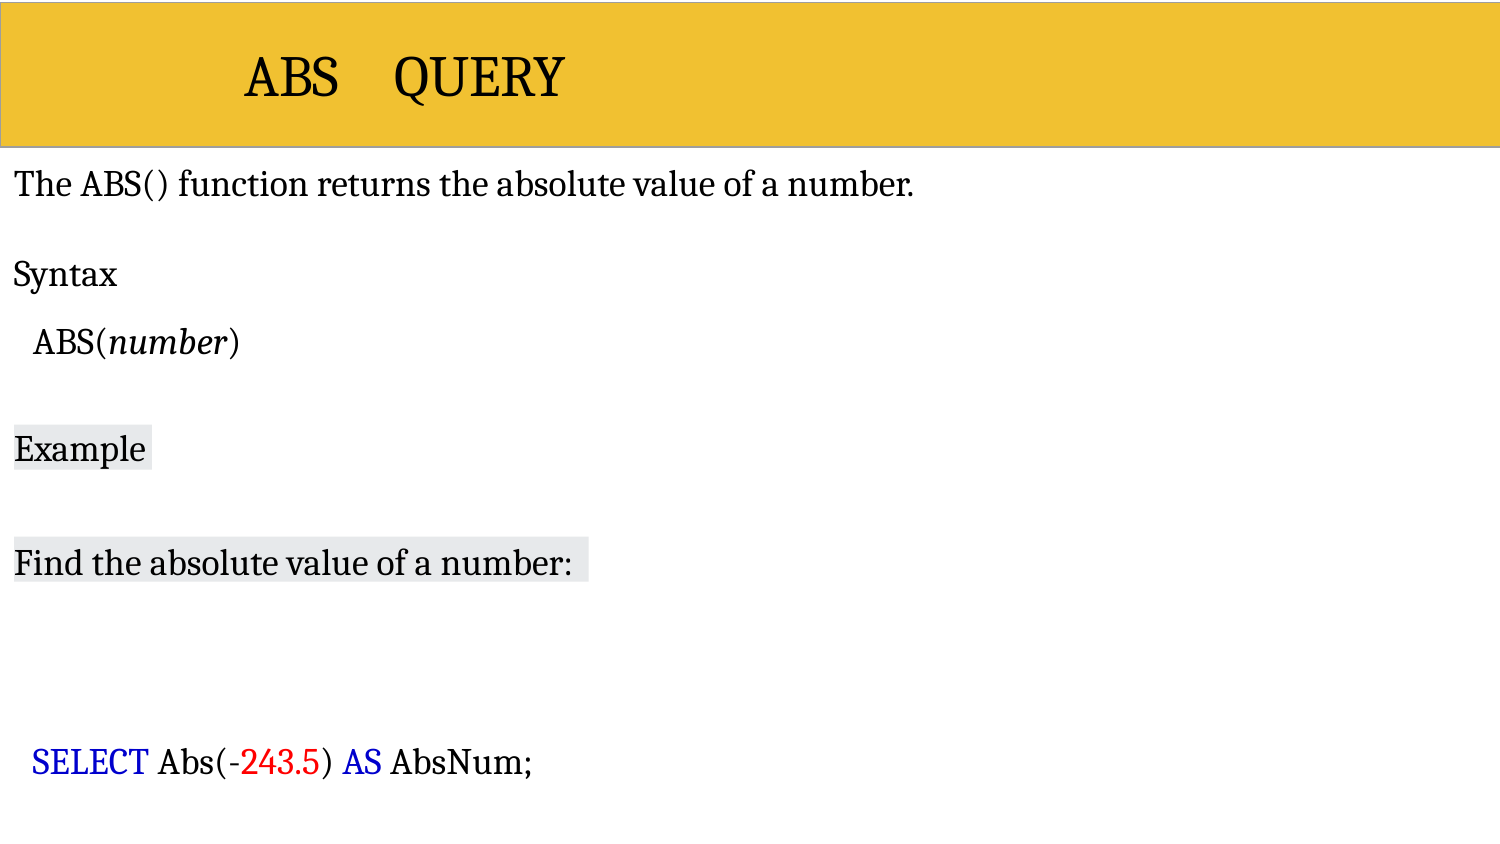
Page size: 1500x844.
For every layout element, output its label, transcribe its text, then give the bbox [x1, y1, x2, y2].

text_box The ABS() function returns the absolute value of a number. Syntax ABS(number) Example Find the absolute value of a number: [11, 157, 953, 583]
title ABS QUERY [242, 36, 597, 157]
text_box SELECT Abs(-243.5) AS AbsNum; [30, 734, 580, 782]
